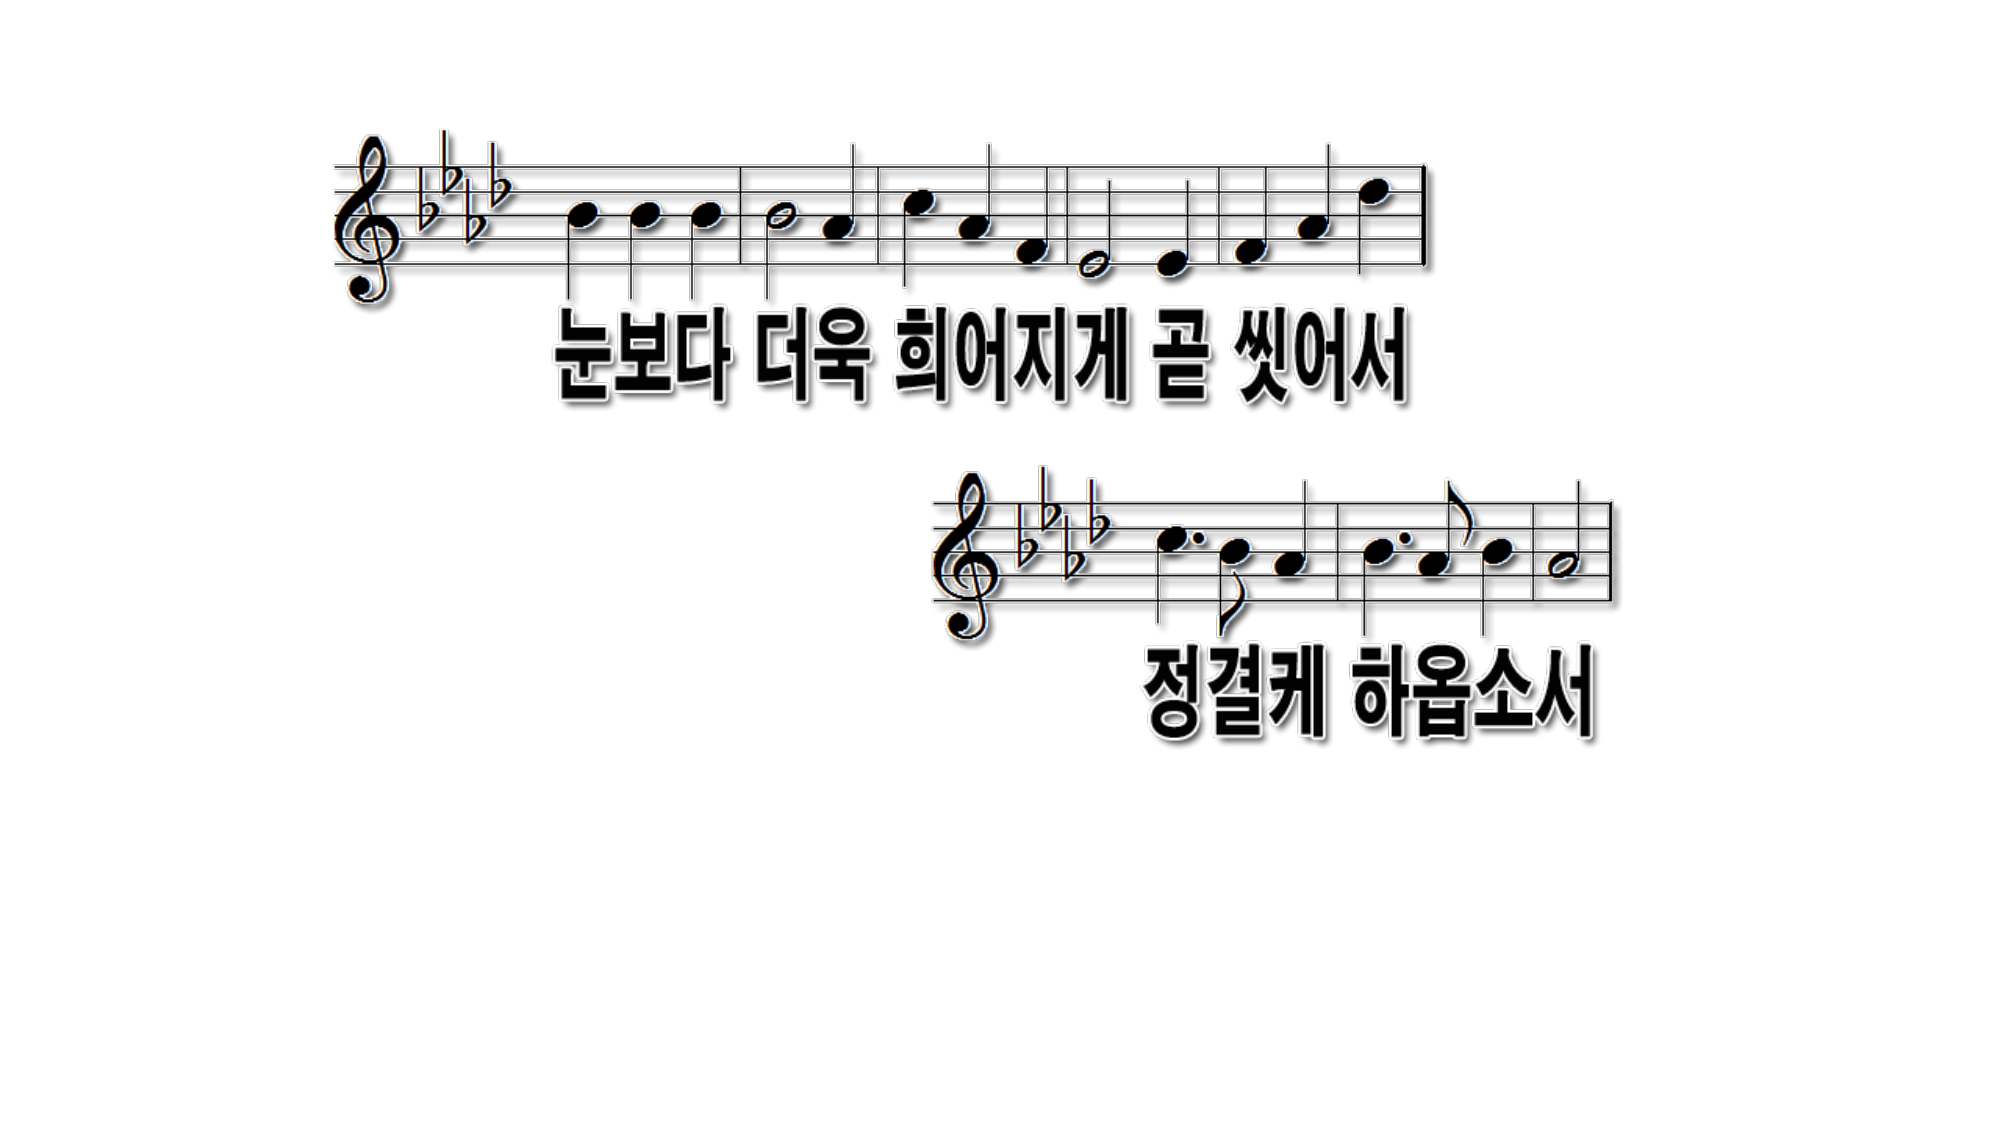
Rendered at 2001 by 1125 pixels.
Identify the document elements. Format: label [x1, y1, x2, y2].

picture [249, 0, 1750, 835]
